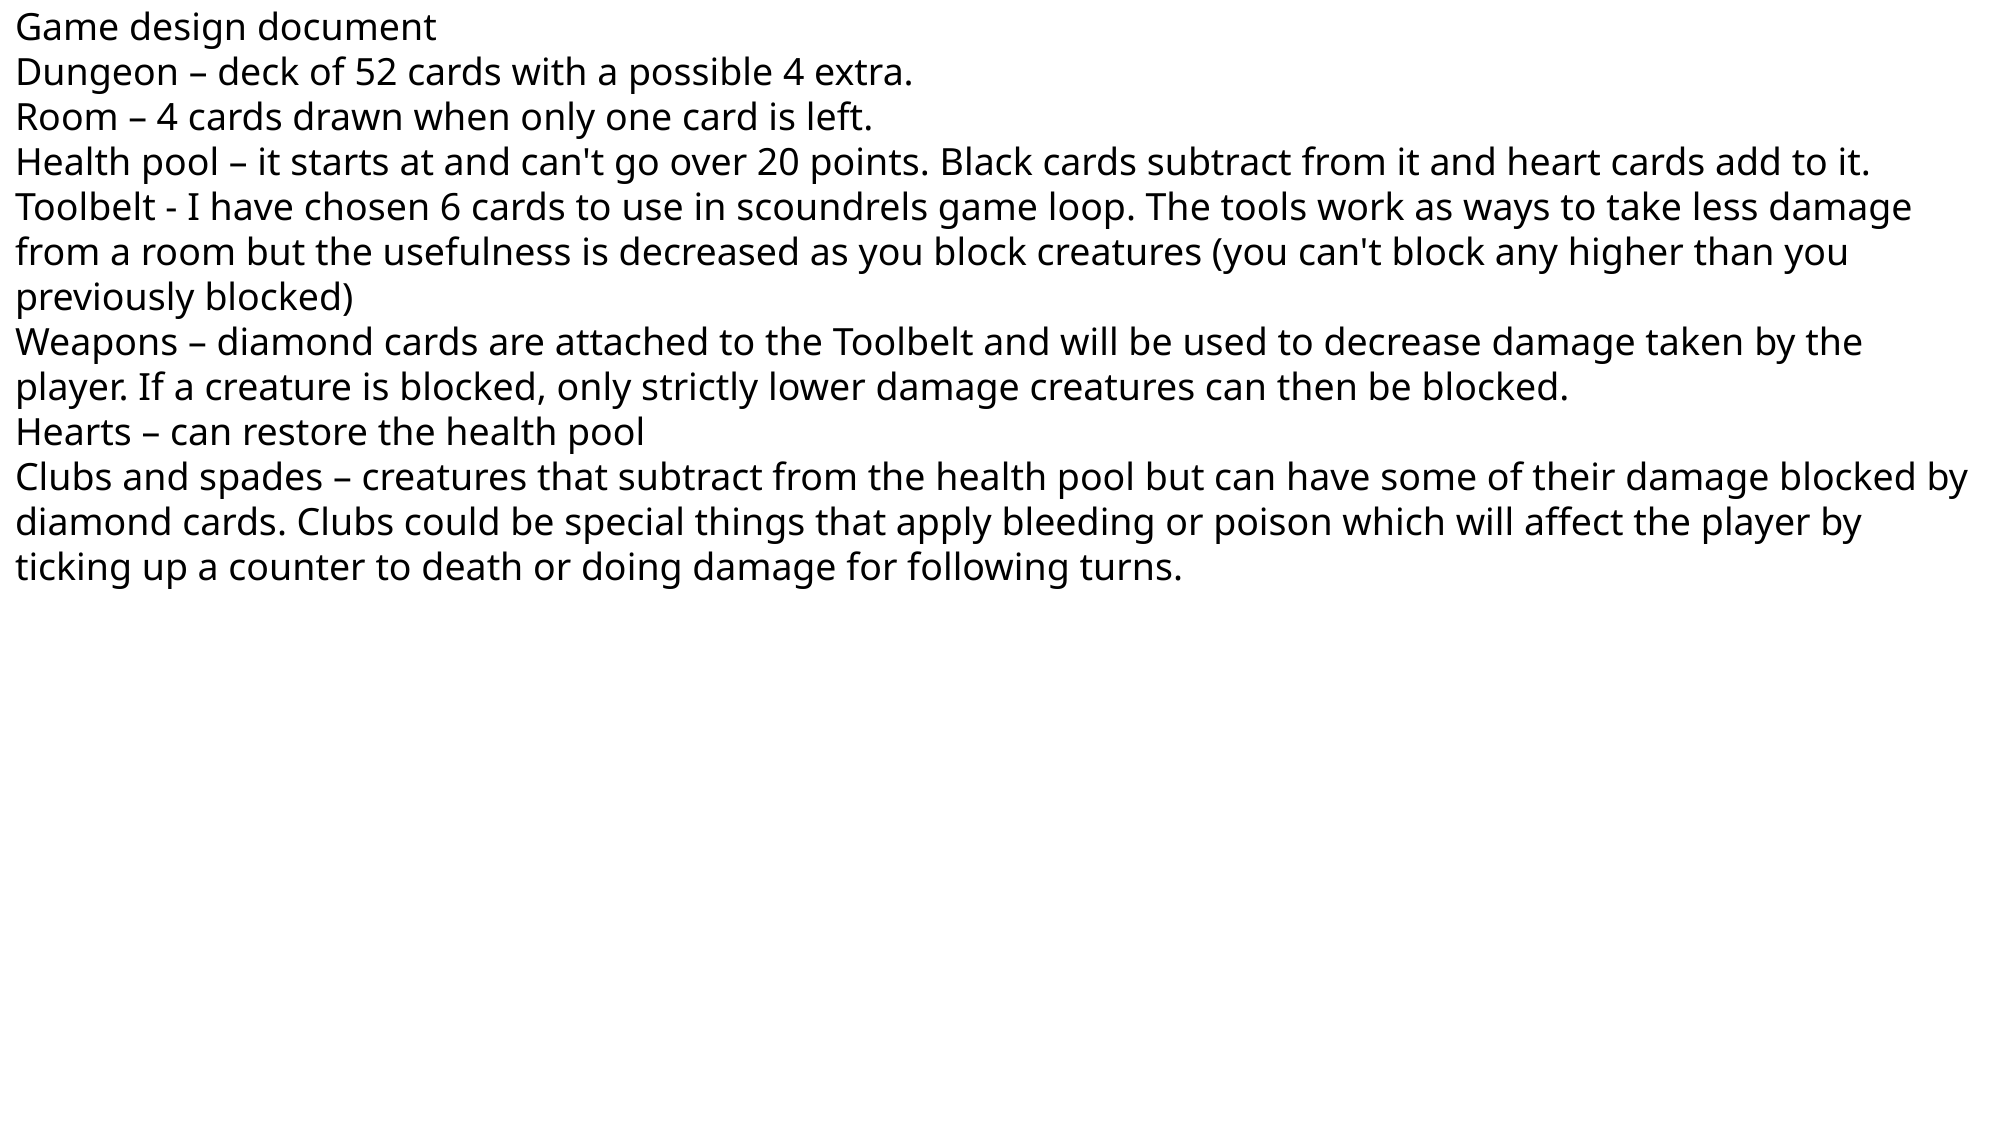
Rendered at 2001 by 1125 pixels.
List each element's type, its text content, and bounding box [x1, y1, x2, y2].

text_box Game design document Dungeon – deck of 52 cards with a possible 4 extra. Room – 4 cards drawn when only one card is left. Health pool – it starts at and can't go over 20 points. Black cards subtract from it and heart cards add to it. Toolbelt - I have chosen 6 cards to use in scoundrels game loop. The tools work as ways to take less damage from a room but the usefulness is decreased as you block creatures (you can't block any higher than you previously blocked) Weapons – diamond cards are attached to the Toolbelt and will be used to decrease damage taken by the player. If a creature is blocked, only strictly lower damage creatures can then be blocked. Hearts – can restore the health pool Clubs and spades – creatures that subtract from the health pool but can have some of their damage blocked by diamond cards. Clubs could be special things that apply bleeding or poison which will affect the player by ticking up a counter to death or doing damage for following turns. [0, 0, 1993, 641]
